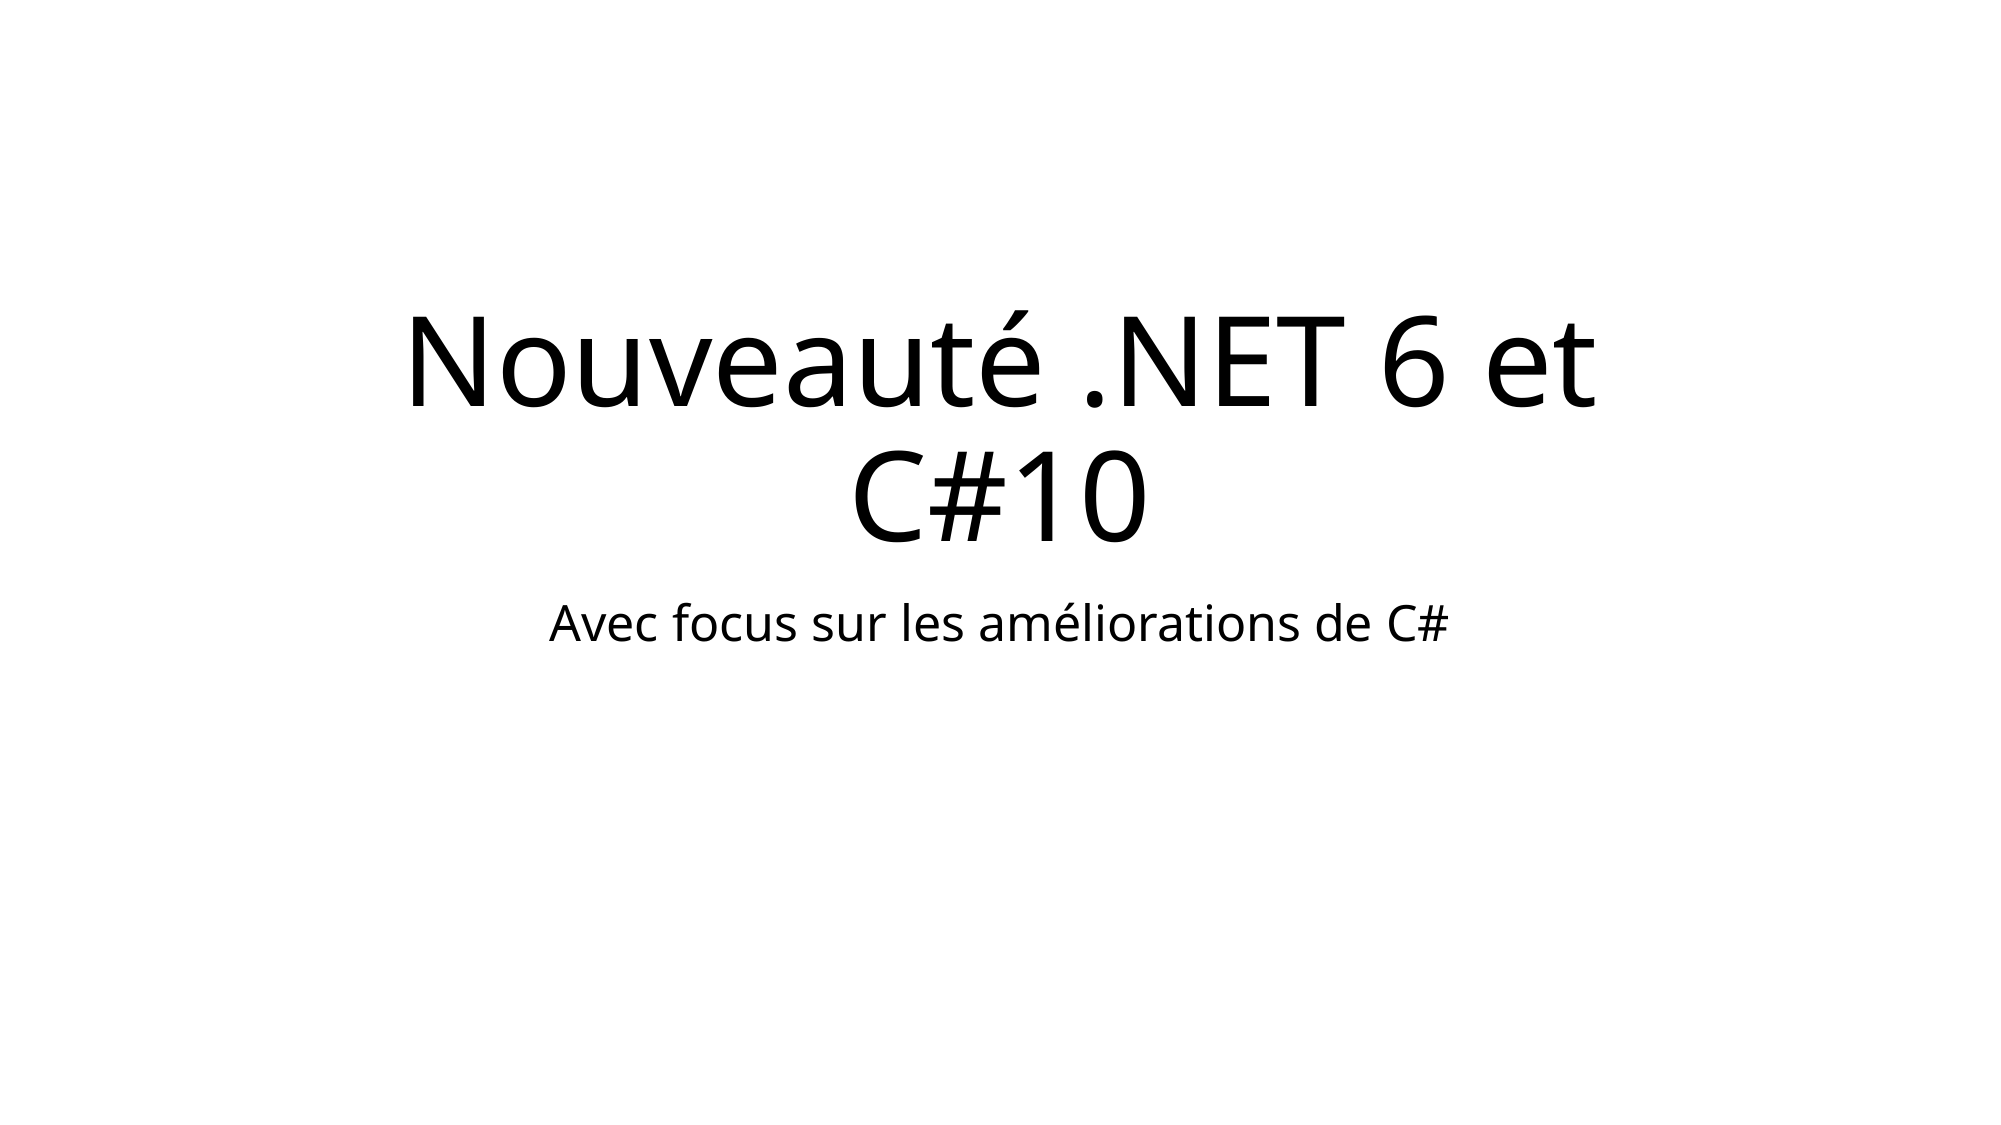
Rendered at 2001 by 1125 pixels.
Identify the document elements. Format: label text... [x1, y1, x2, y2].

subtitle Avec focus sur les améliorations de C# [249, 590, 1750, 863]
title Nouveauté .NET 6 et C#10 [249, 184, 1750, 576]
